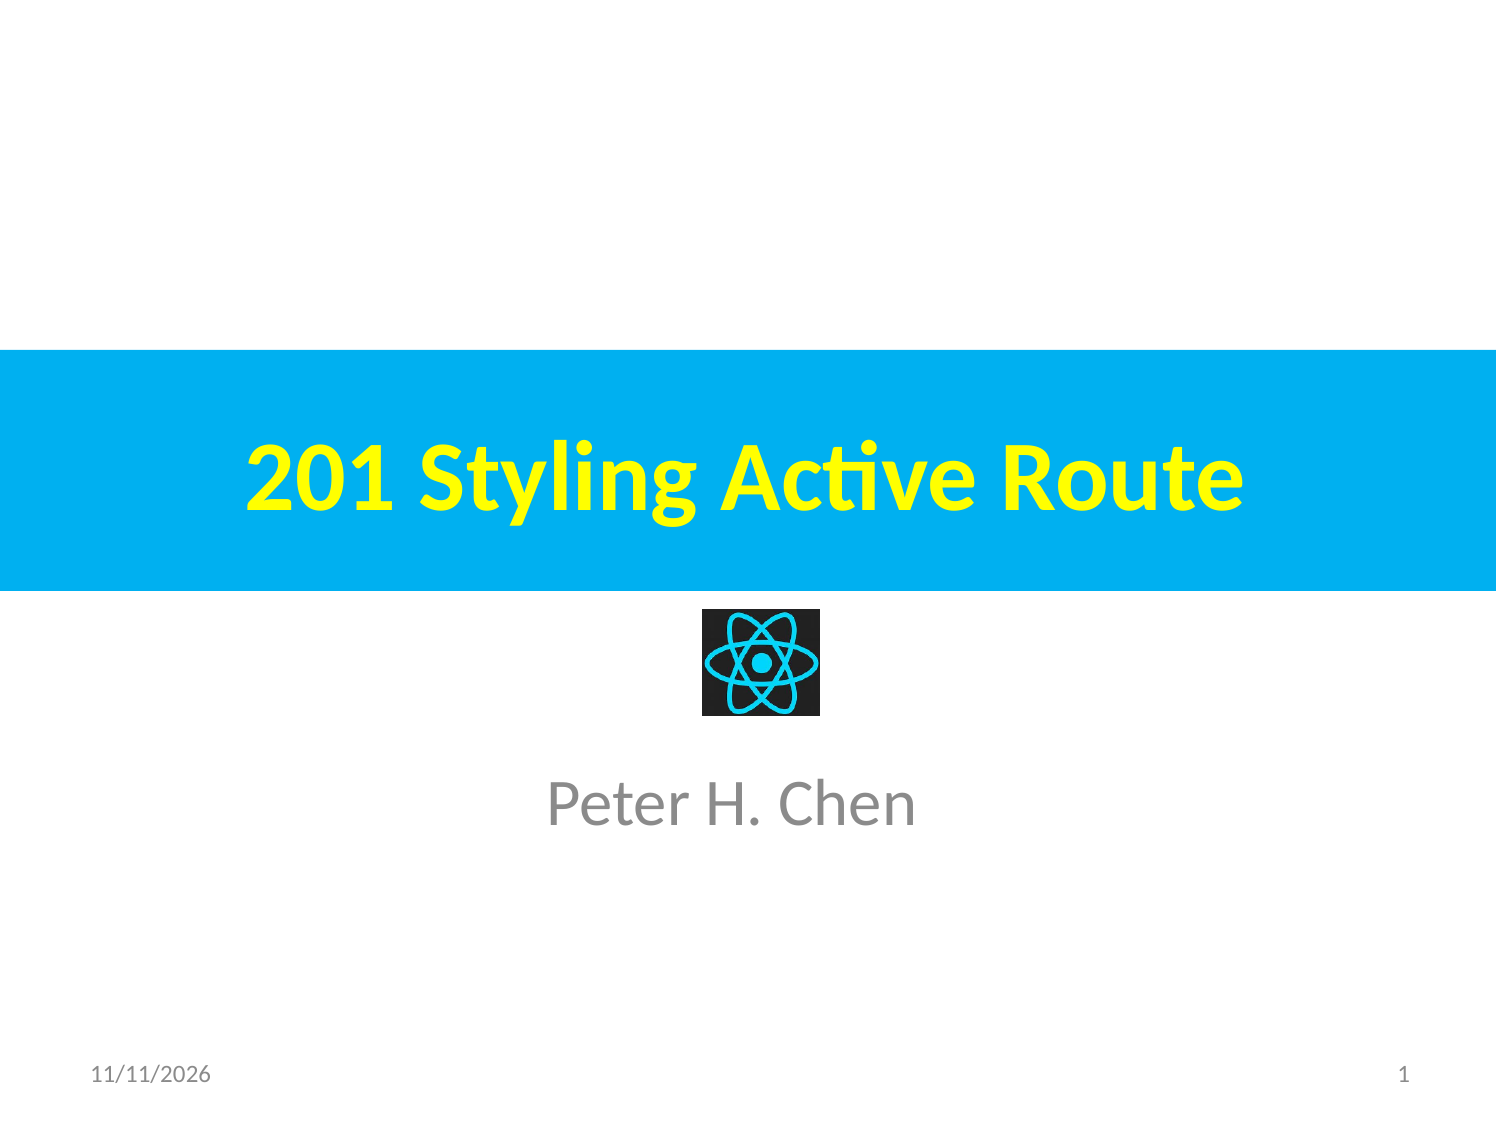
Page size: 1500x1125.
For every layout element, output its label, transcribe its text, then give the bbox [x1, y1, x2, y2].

picture [702, 609, 821, 716]
subtitle Peter H. Chen [206, 751, 1257, 866]
slide_number 1 [1074, 1042, 1425, 1103]
title 201 Styling Active Route [0, 349, 1496, 591]
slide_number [75, 1042, 425, 1103]
